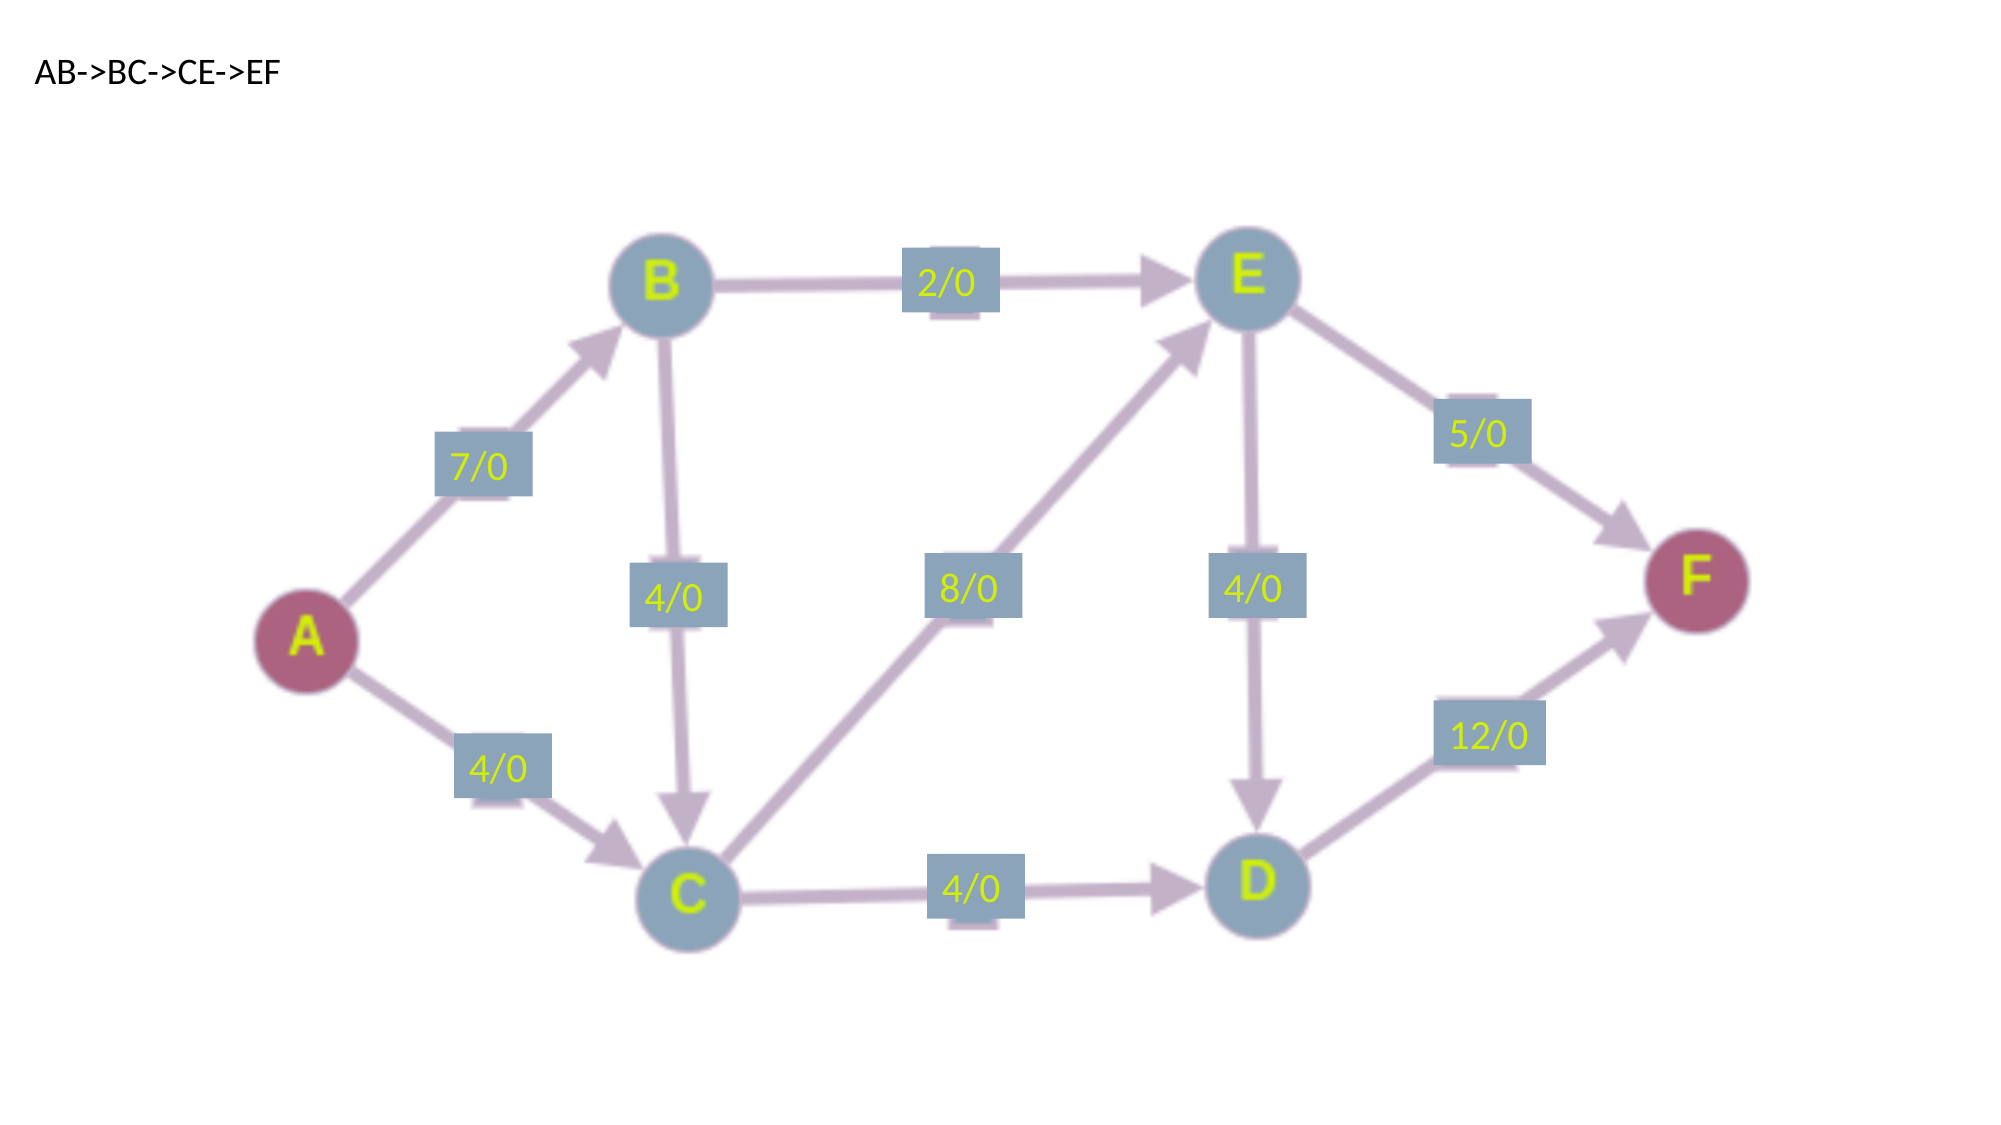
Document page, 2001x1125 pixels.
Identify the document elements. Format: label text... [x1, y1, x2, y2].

text_box AB->BC->CE->EF [19, 39, 518, 100]
picture [66, 136, 1949, 1036]
